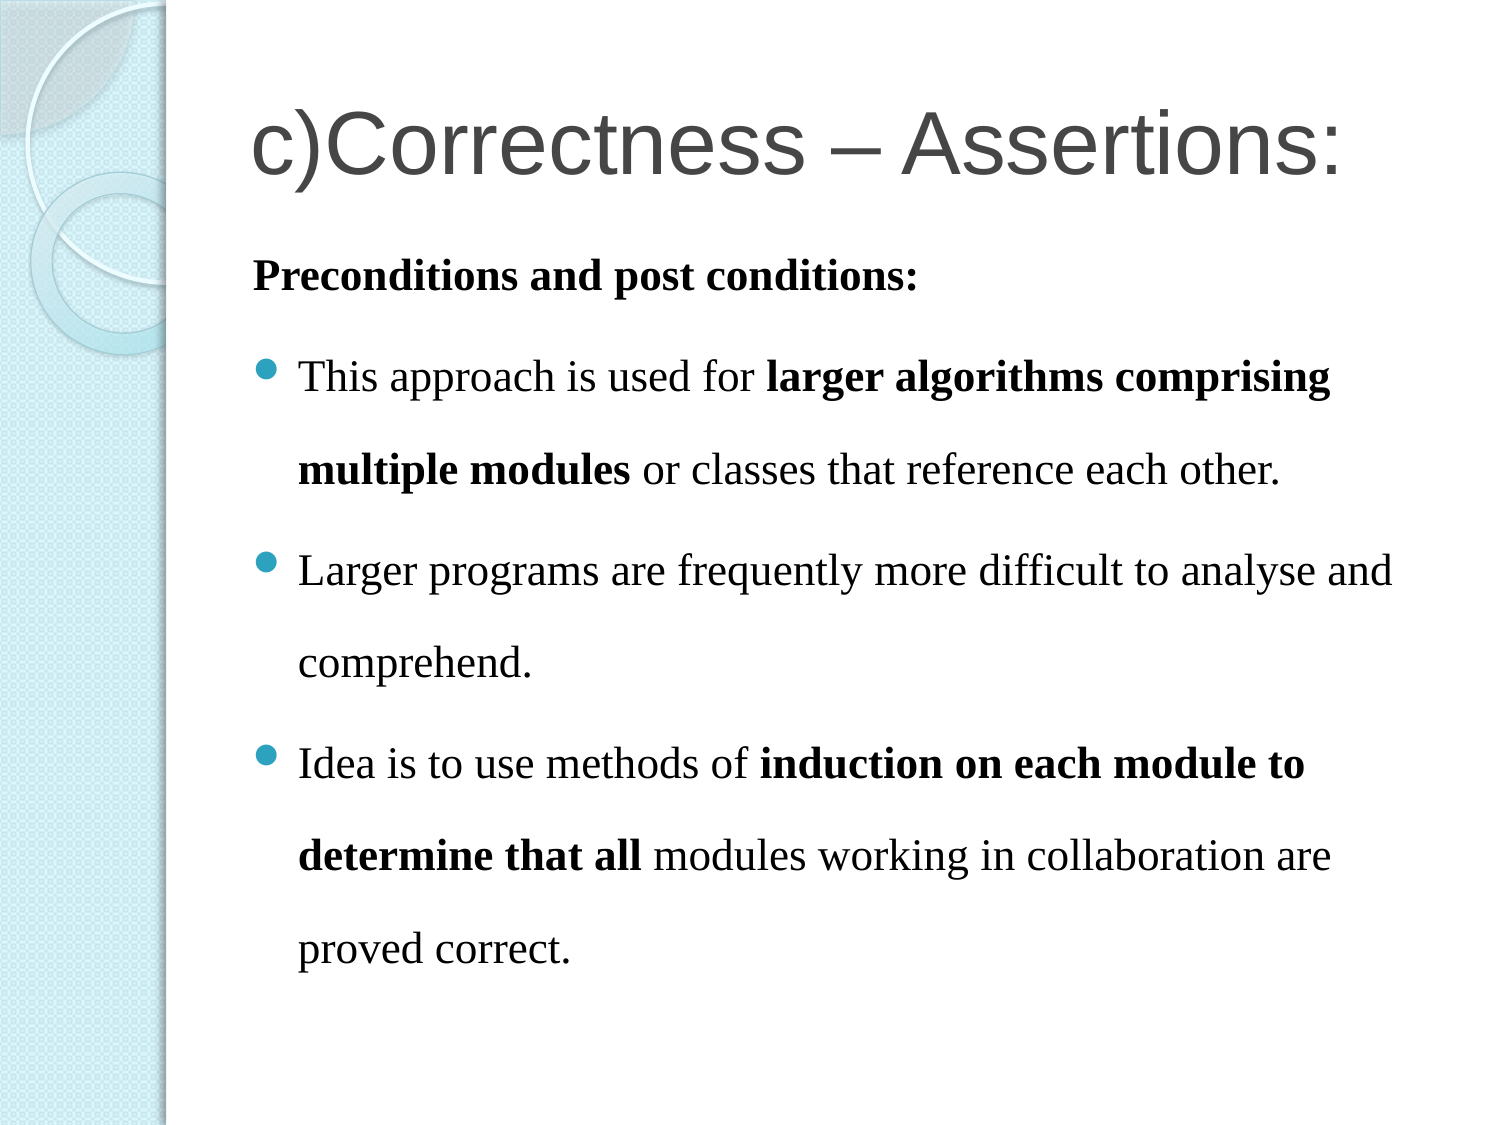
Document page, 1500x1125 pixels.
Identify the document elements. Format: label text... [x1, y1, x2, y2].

list Preconditions and post conditions: This approach is used for larger algorithms comprising multiple modules or classes that reference each other. Larger programs are frequently more difficult to analyse and comprehend. Idea is to use methods of induction on each module to determine that all modules working in collaboration are proved correct. [225, 200, 1455, 988]
title c)Correctness – Assertions: [235, 45, 1466, 233]
